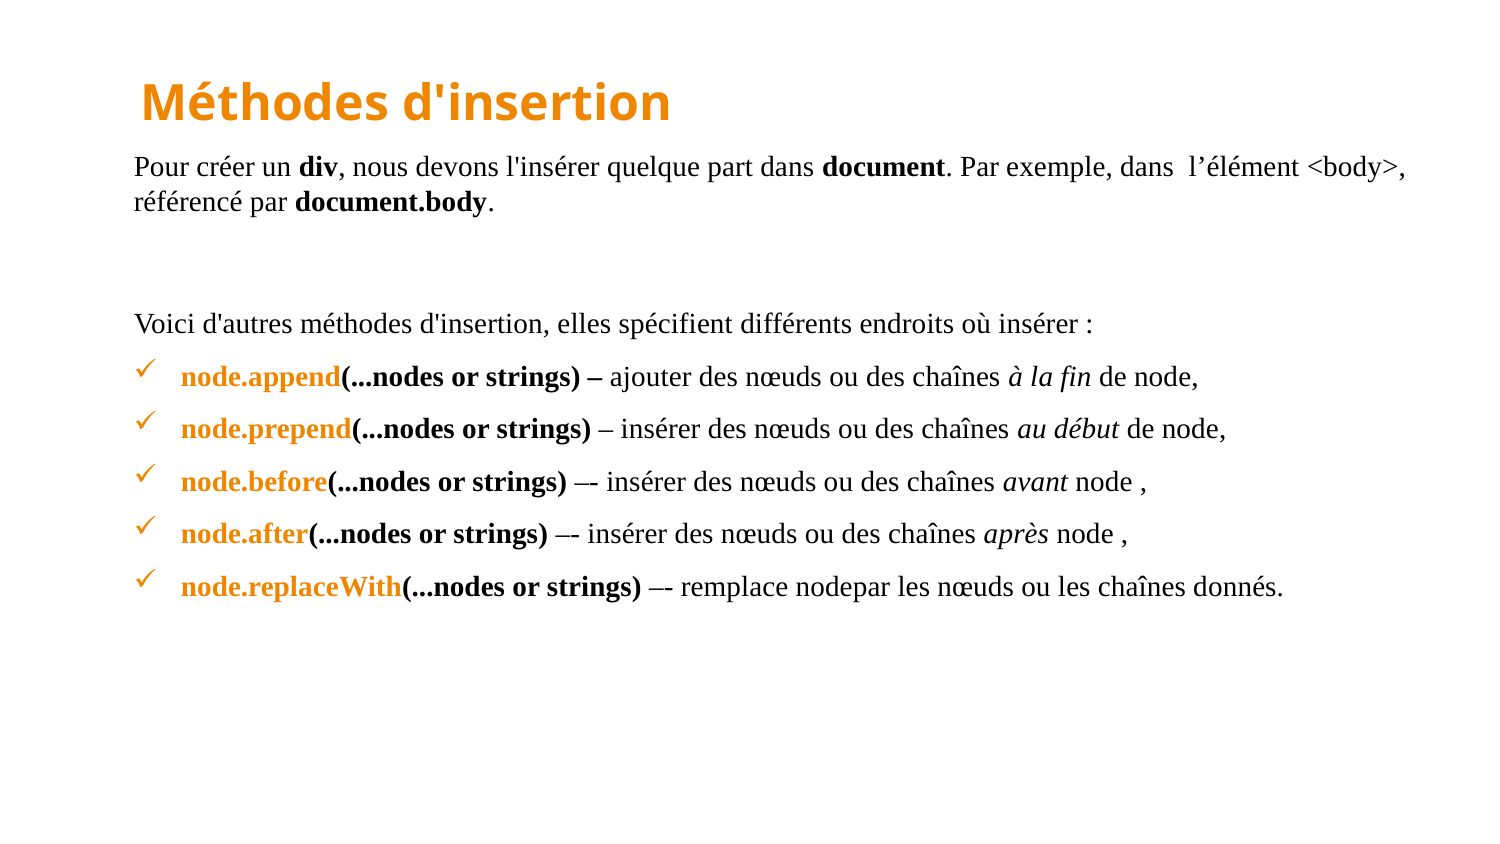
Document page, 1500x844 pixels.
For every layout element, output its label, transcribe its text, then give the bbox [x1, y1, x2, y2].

text_box Méthodes d'insertion [140, 69, 979, 130]
text_box Voici d'autres méthodes d'insertion, elles spécifient différents endroits où insérer : node.append(...nodes or strings) – ajouter des nœuds ou des chaînes à la fin de node, node.prepend(...nodes or strings) – insérer des nœuds ou des chaînes au début de node, node.before(...nodes or strings) –- insérer des nœuds ou des chaînes avant node , node.after(...nodes or strings) –- insérer des nœuds ou des chaînes après node , node.replaceWith(...nodes or strings) –- remplace nodepar les nœuds ou les chaînes donnés. [126, 279, 1350, 610]
text_box Pour créer un div, nous devons l'insérer quelque part dans document. Par exemple, dans l’élément <body>, référencé par document.body. [126, 139, 1460, 225]
